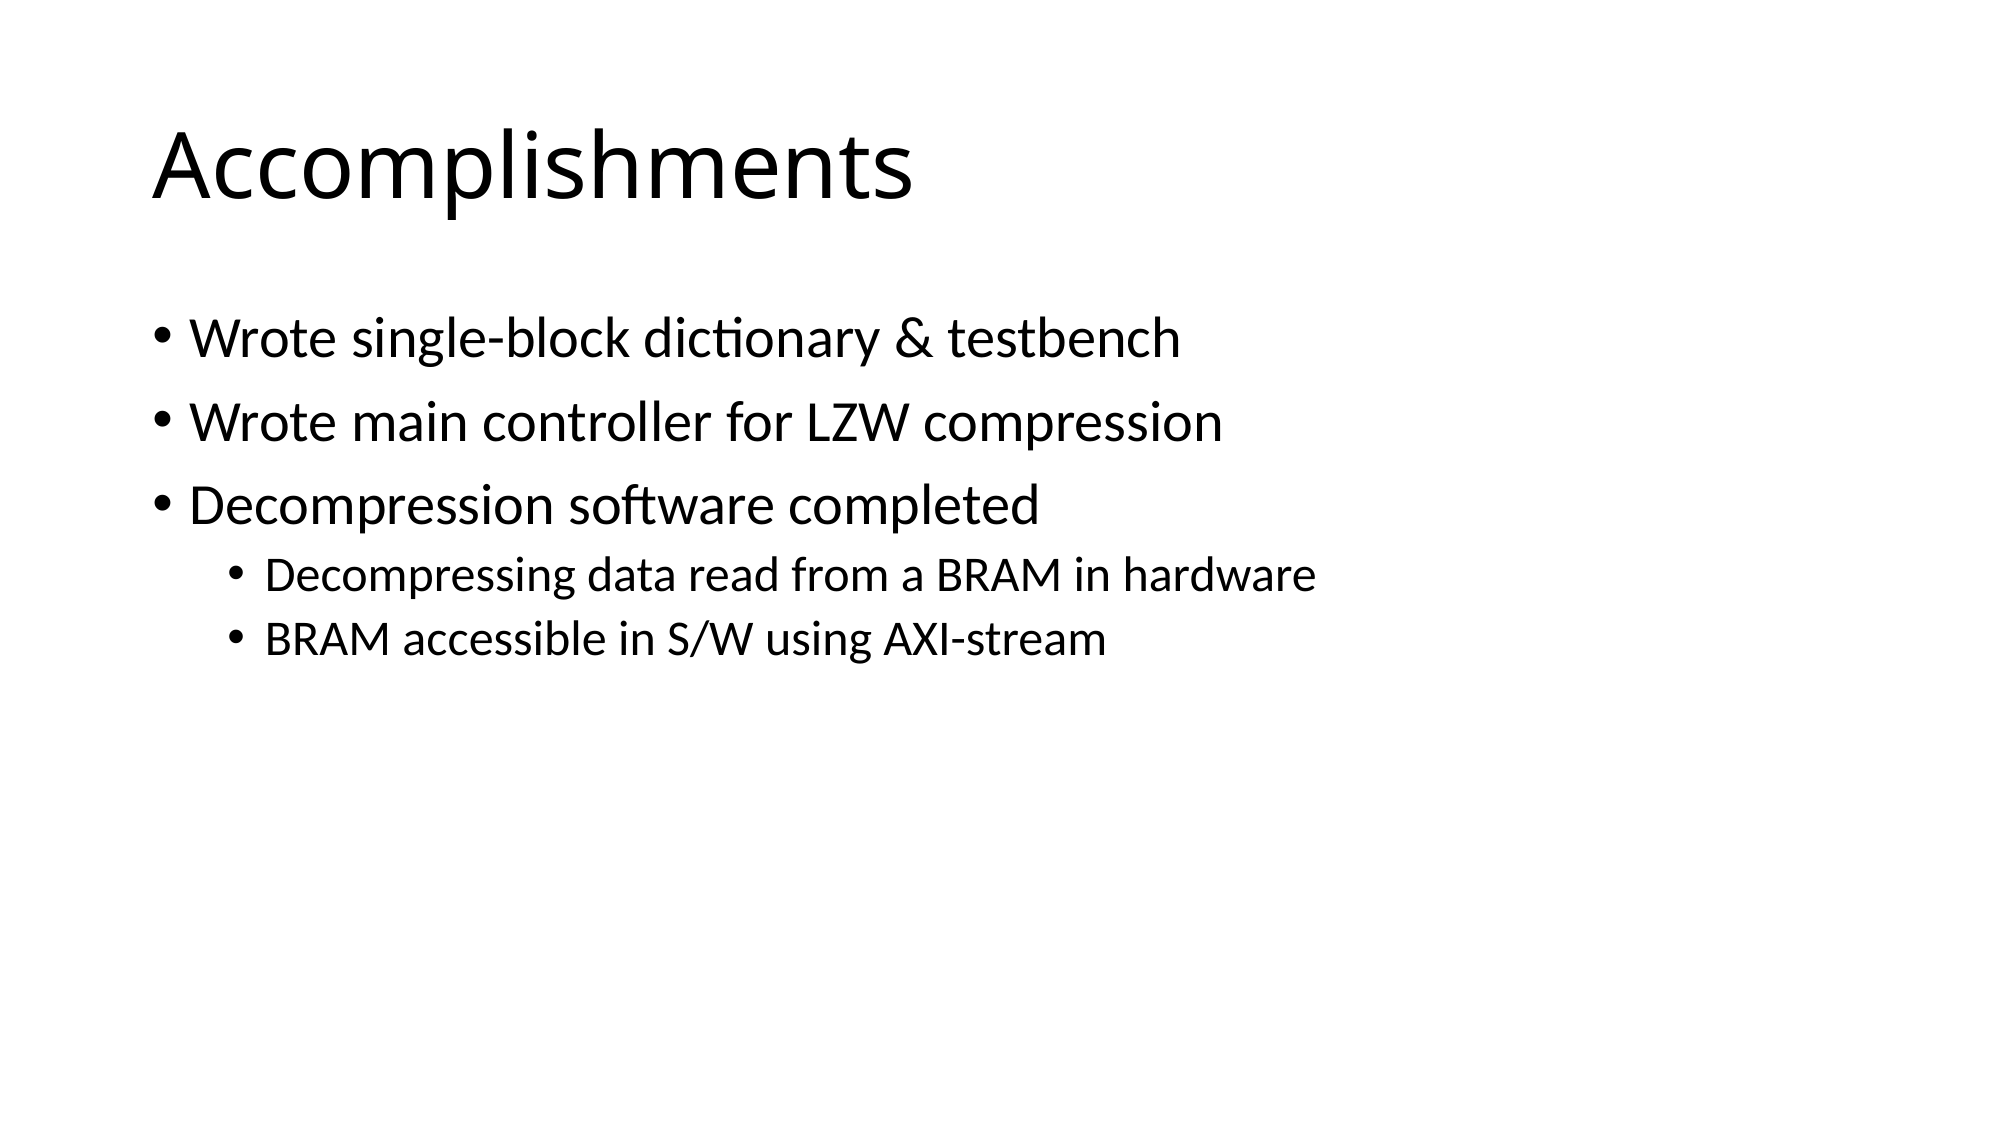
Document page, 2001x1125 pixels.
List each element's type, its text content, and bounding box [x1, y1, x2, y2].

title Accomplishments [137, 59, 1863, 278]
list Wrote single-block dictionary & testbench Wrote main controller for LZW compression Decompression software completed Decompressing data read from a BRAM in hardware BRAM accessible in S/W using AXI-stream [137, 299, 1863, 1014]
